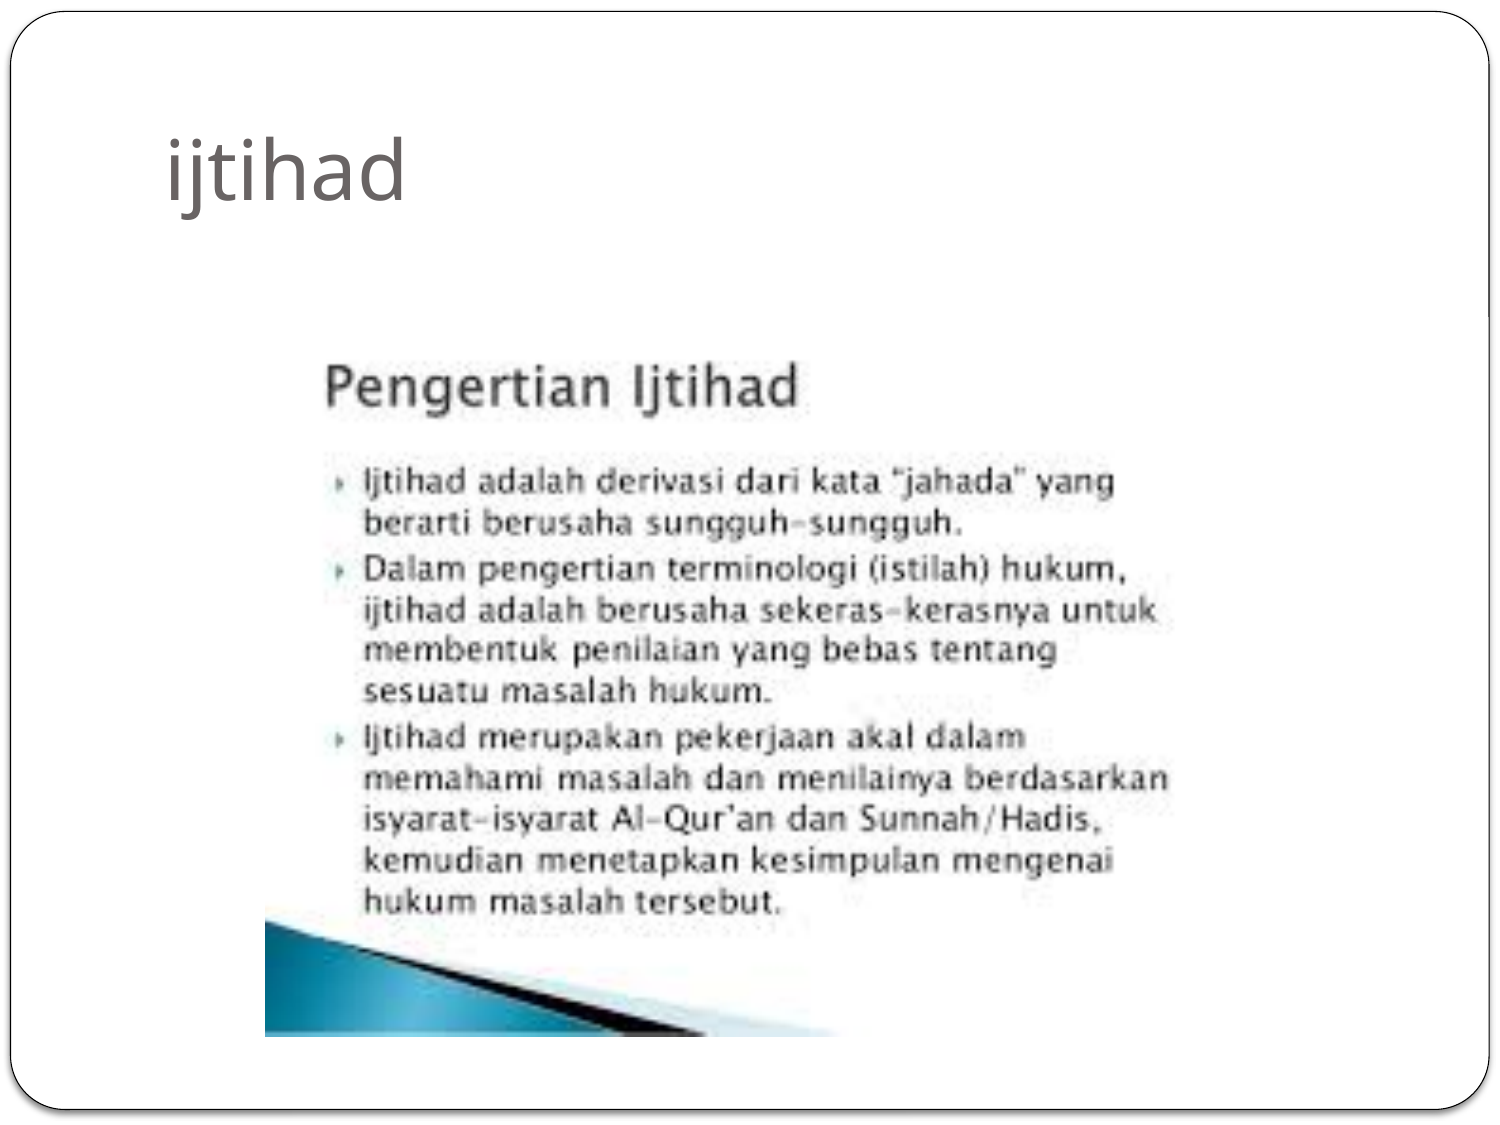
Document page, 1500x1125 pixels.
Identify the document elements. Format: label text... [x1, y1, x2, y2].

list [265, 302, 1247, 1038]
title ijtihad [150, 45, 1425, 233]
